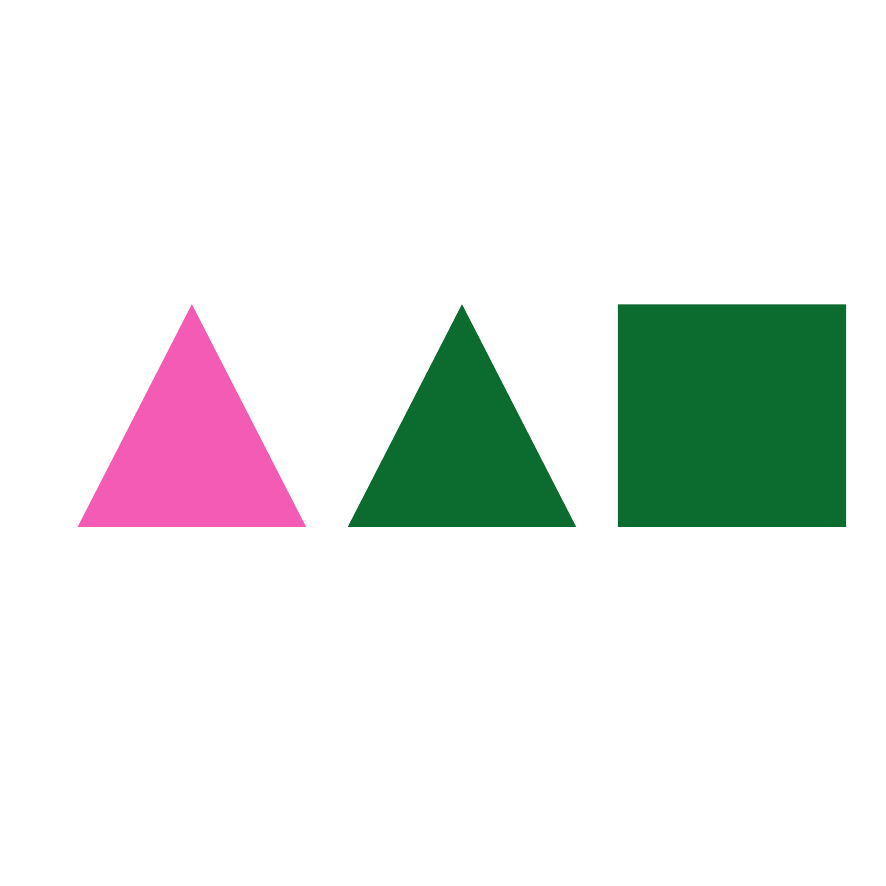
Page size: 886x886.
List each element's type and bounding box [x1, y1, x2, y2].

text_box [345, 300, 579, 529]
text_box [616, 303, 848, 528]
text_box [75, 300, 309, 529]
